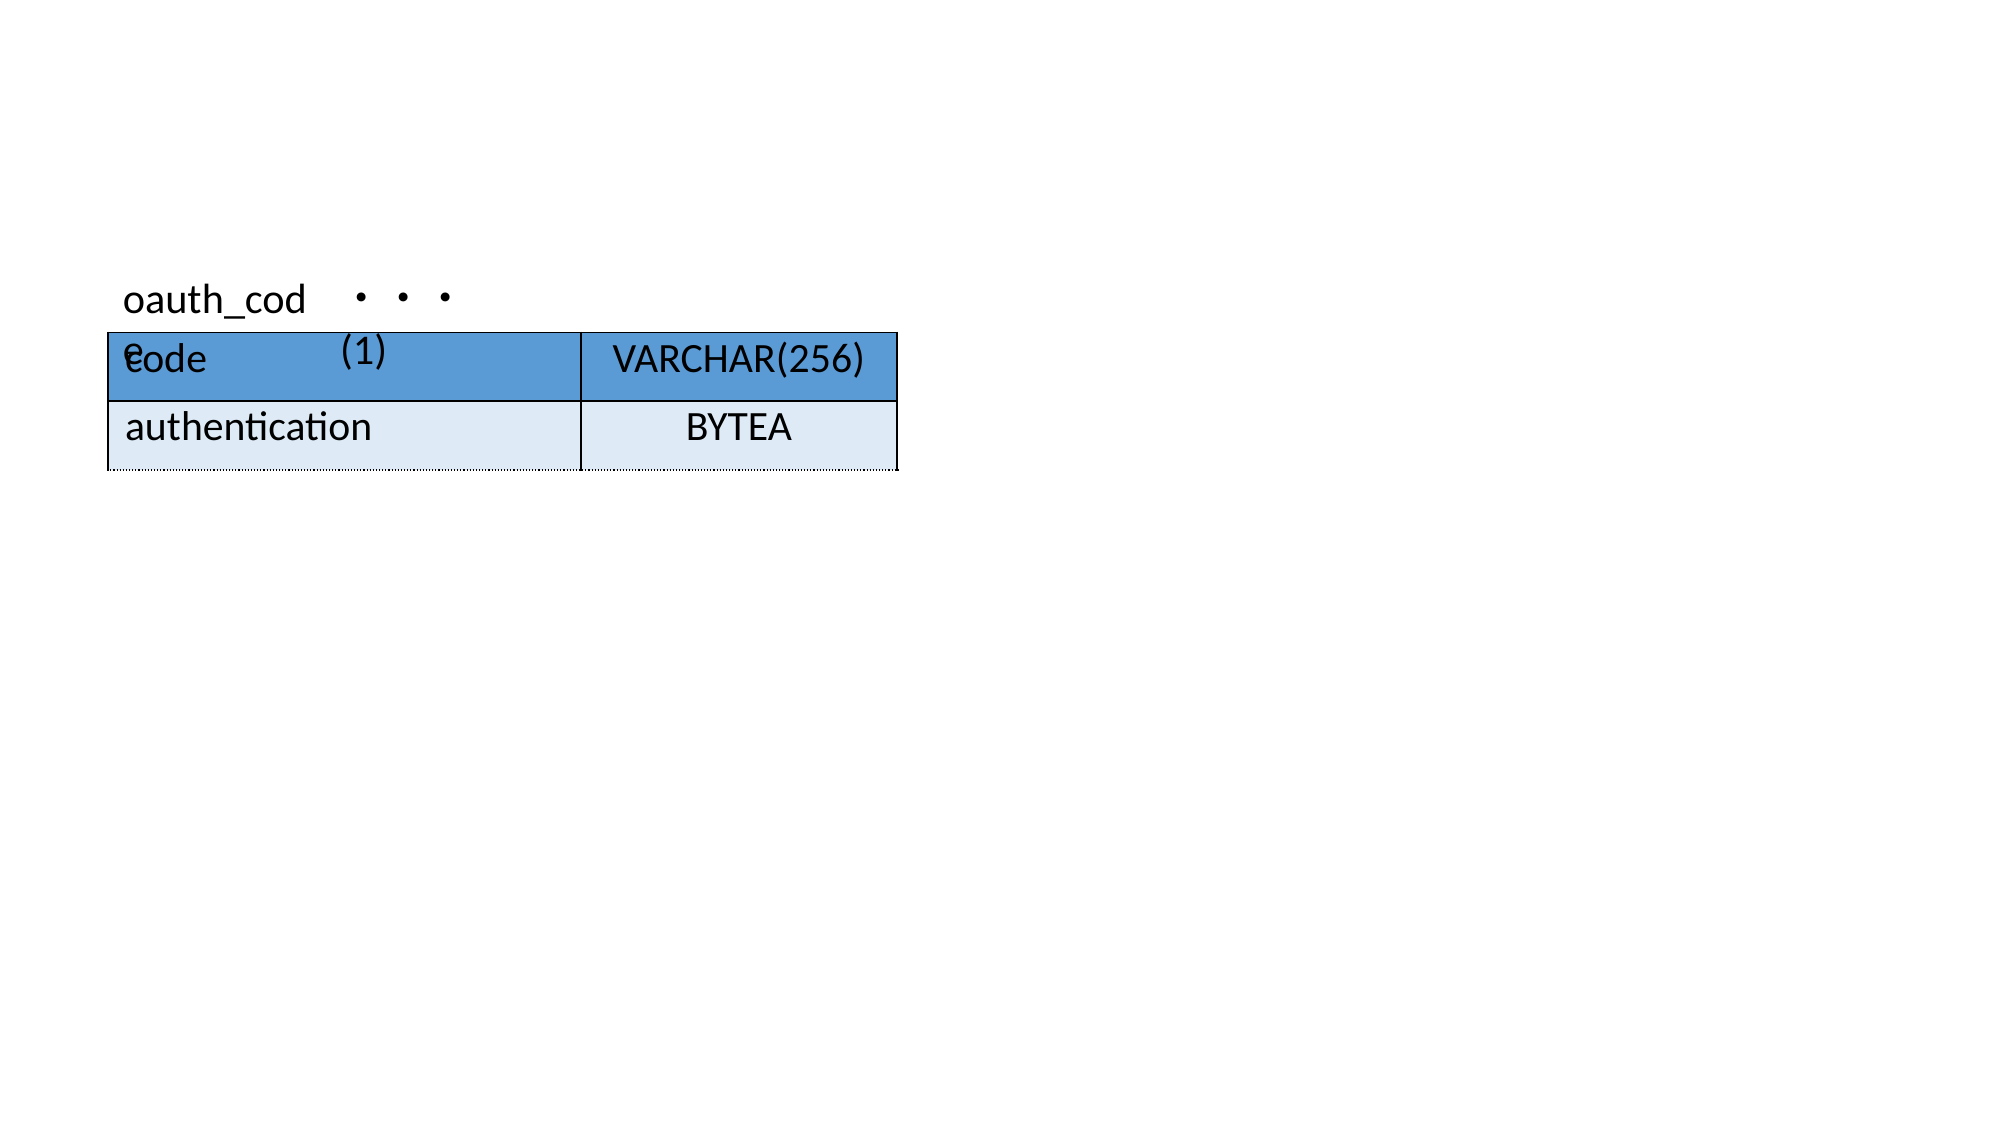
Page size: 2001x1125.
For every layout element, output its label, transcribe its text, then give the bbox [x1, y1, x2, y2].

table_header VARCHAR(256) [582, 333, 896, 400]
text_box ・・・(1) [325, 264, 516, 381]
table_cell authentication [109, 402, 580, 470]
table_cell BYTEA [582, 402, 896, 470]
text_box oauth_code [108, 264, 325, 381]
table_header code [109, 333, 580, 400]
